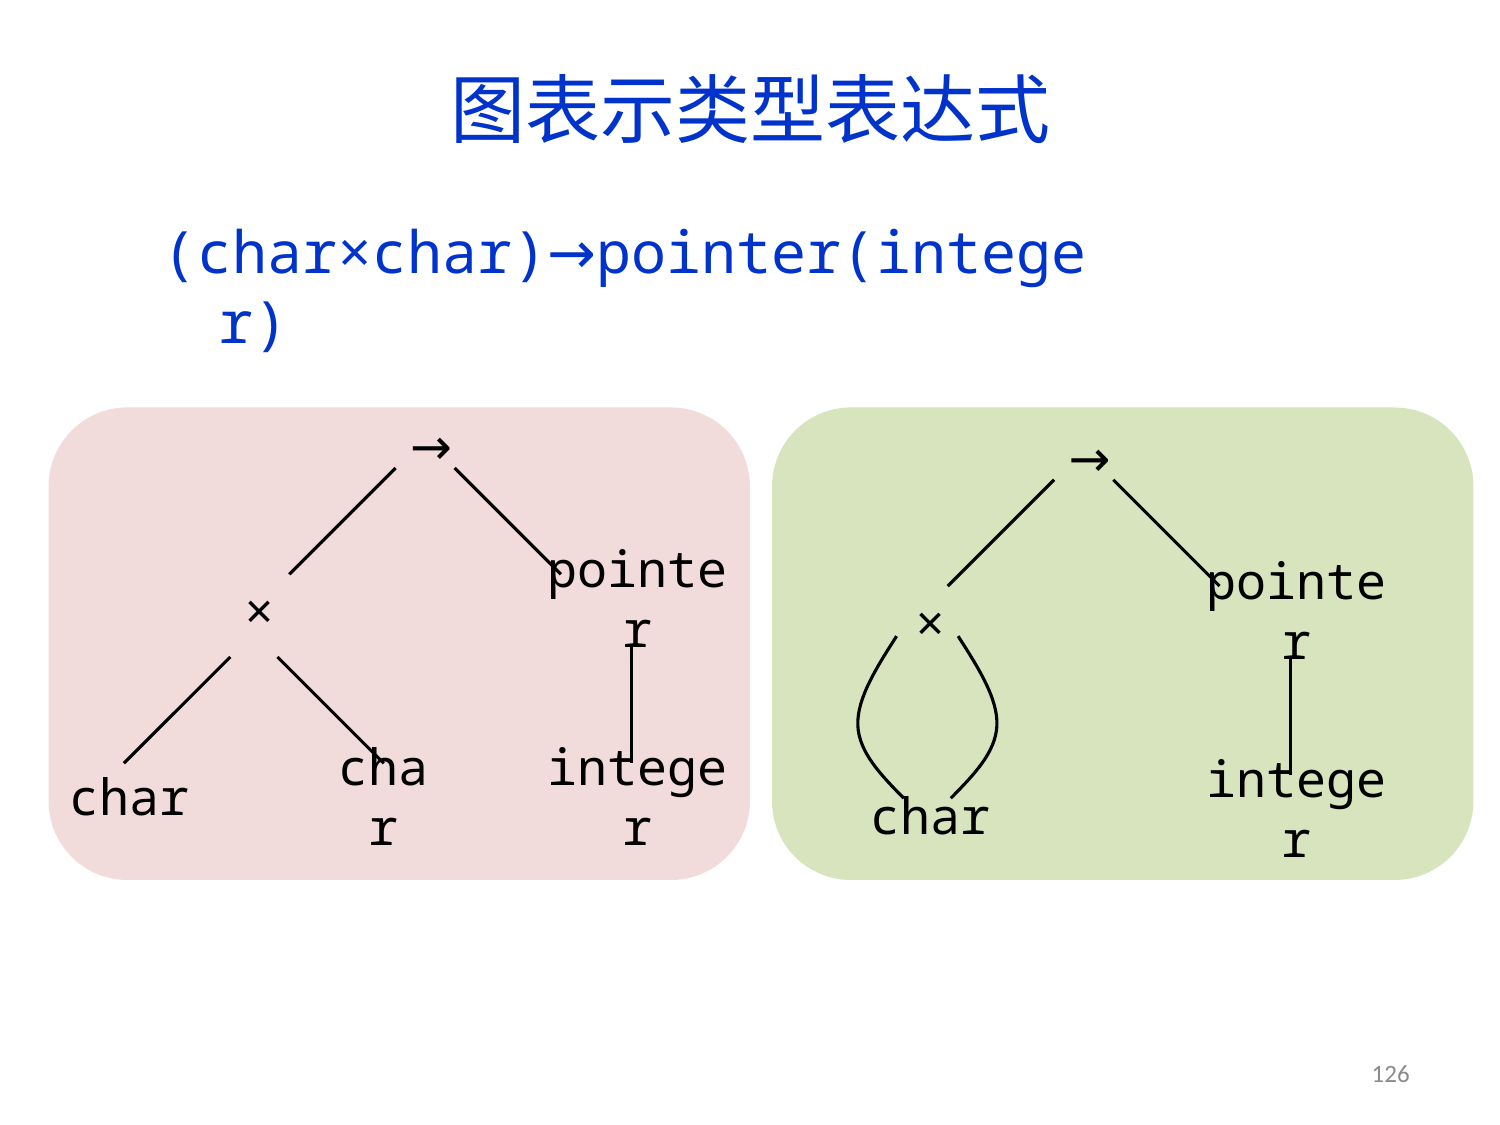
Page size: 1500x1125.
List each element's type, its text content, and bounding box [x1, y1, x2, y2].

title 图表示类型表达式 [75, 43, 1425, 172]
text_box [48, 407, 1474, 881]
slide_number 126 [1305, 1042, 1425, 1103]
list (char×char)→pointer(integer) [147, 208, 1112, 303]
